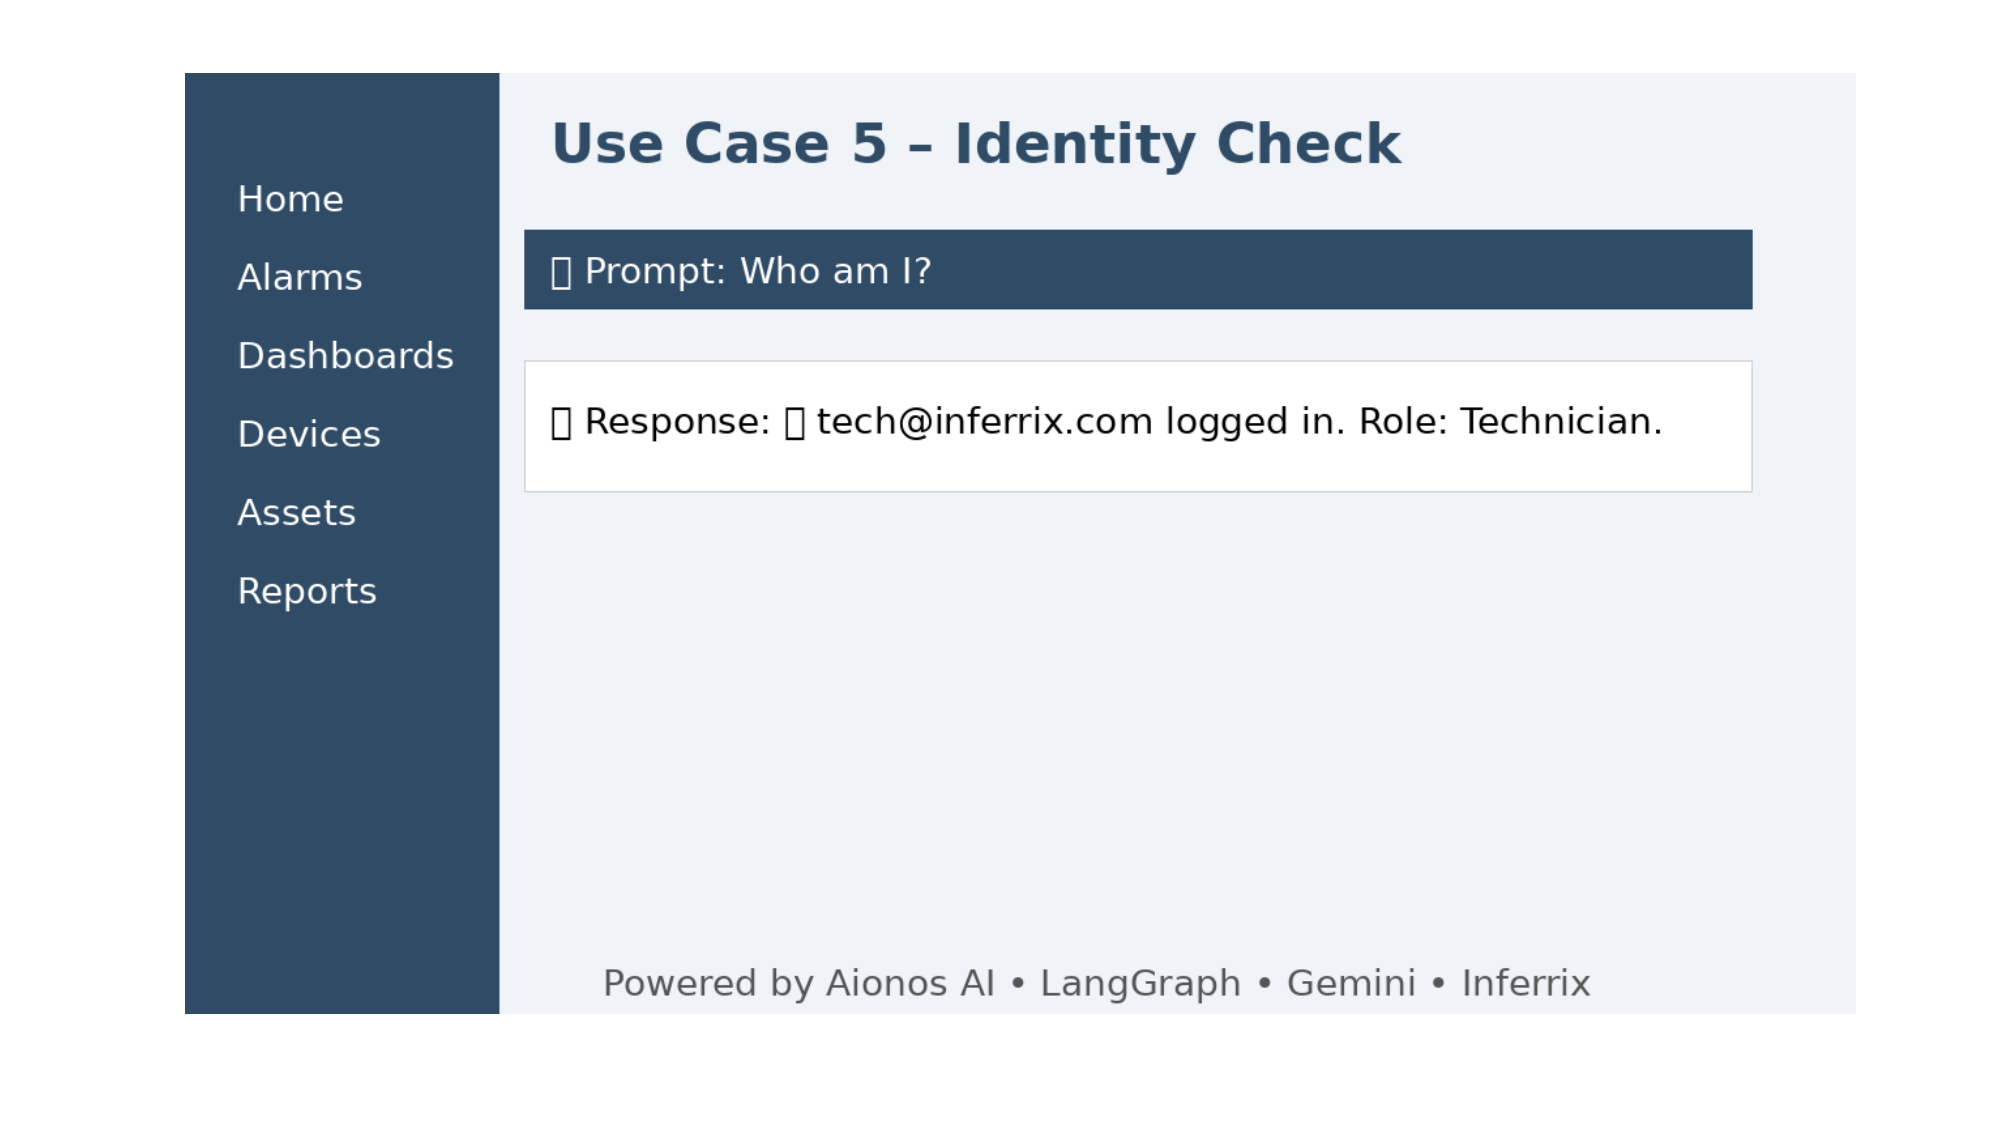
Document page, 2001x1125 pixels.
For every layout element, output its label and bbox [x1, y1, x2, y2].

list [184, 73, 1856, 1014]
